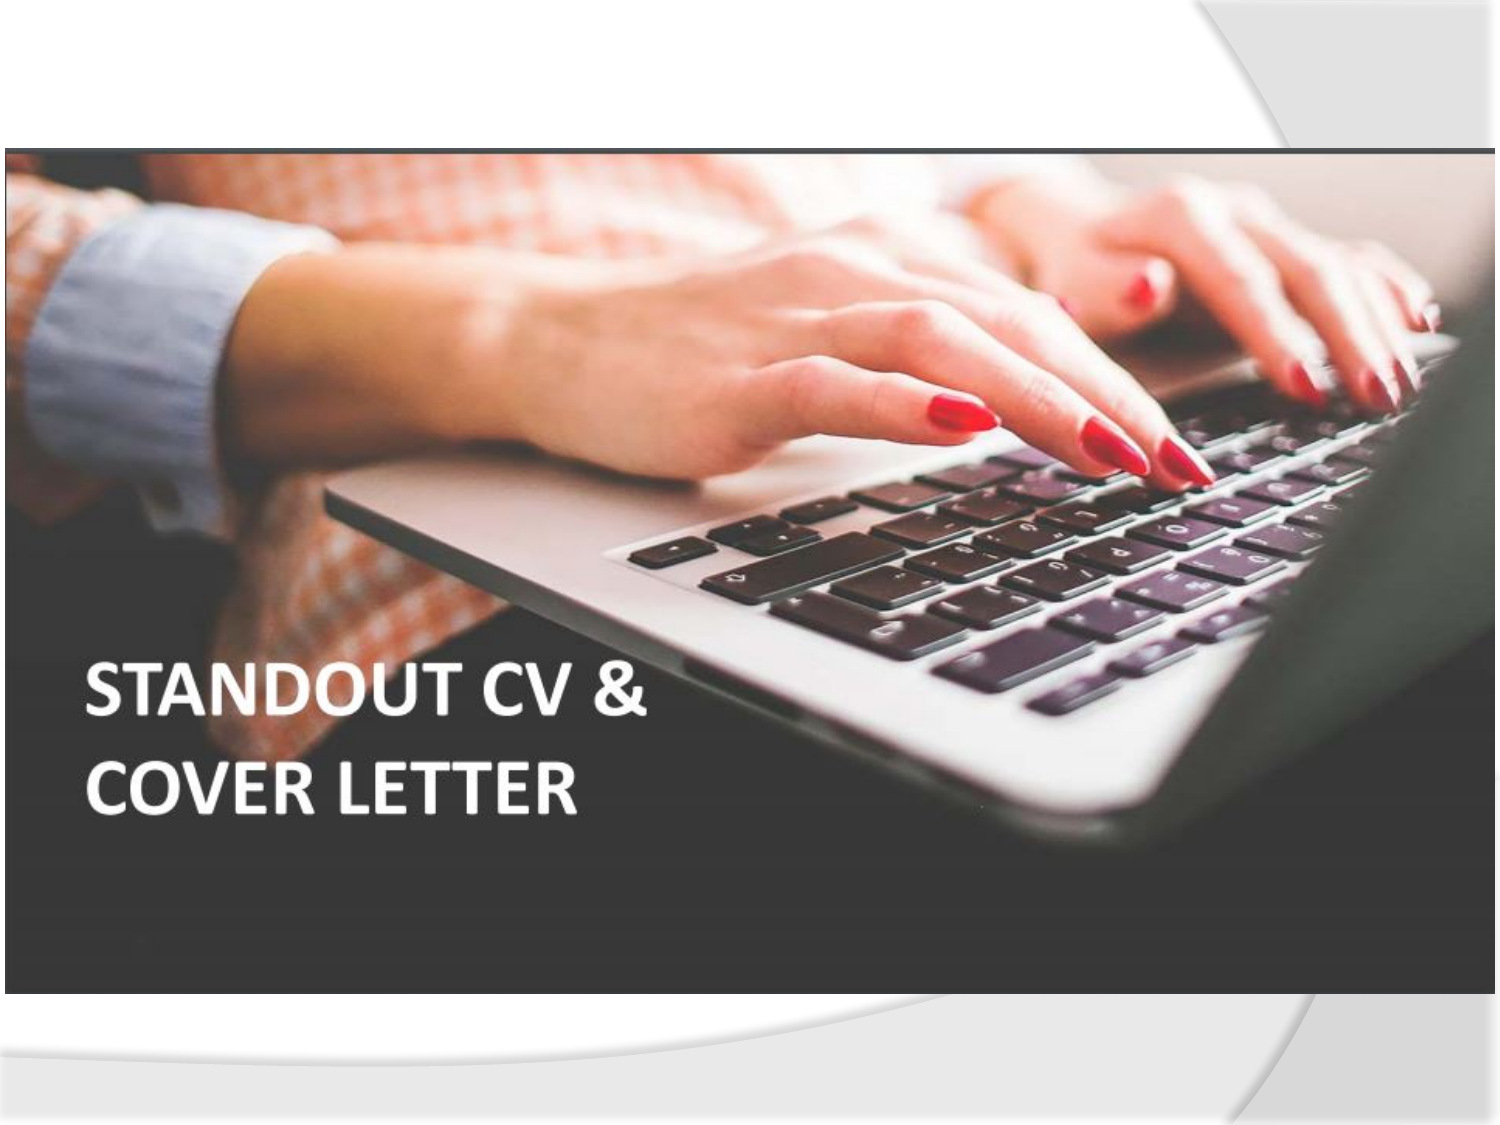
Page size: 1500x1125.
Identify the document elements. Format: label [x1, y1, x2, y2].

list [4, 148, 1496, 995]
